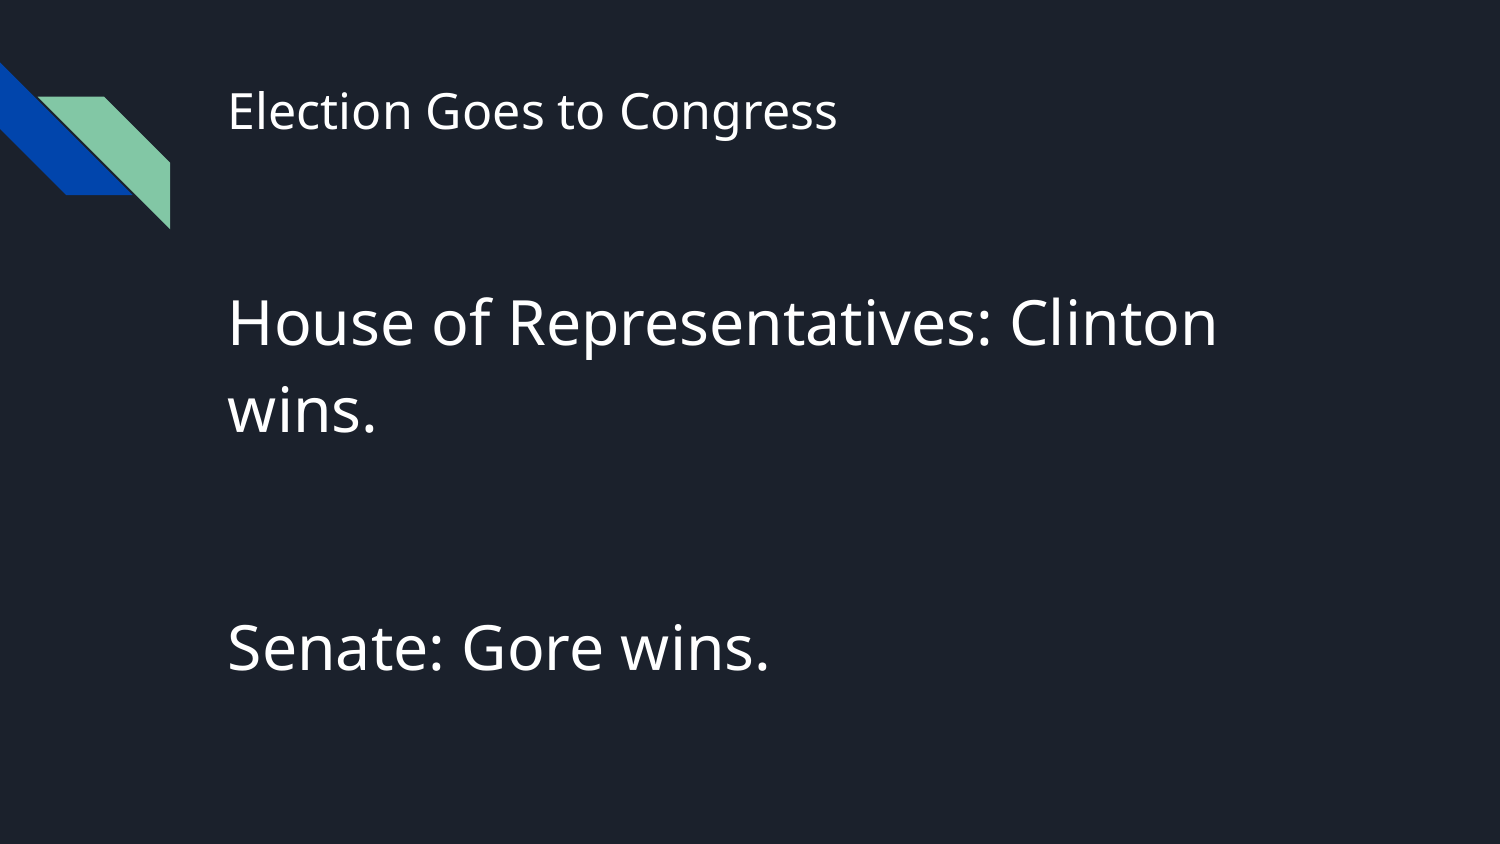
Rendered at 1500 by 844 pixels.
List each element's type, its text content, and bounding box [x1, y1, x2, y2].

list House of Representatives: Clinton wins. Senate: Gore wins. [212, 257, 1368, 735]
title Election Goes to Congress [212, 64, 1368, 215]
